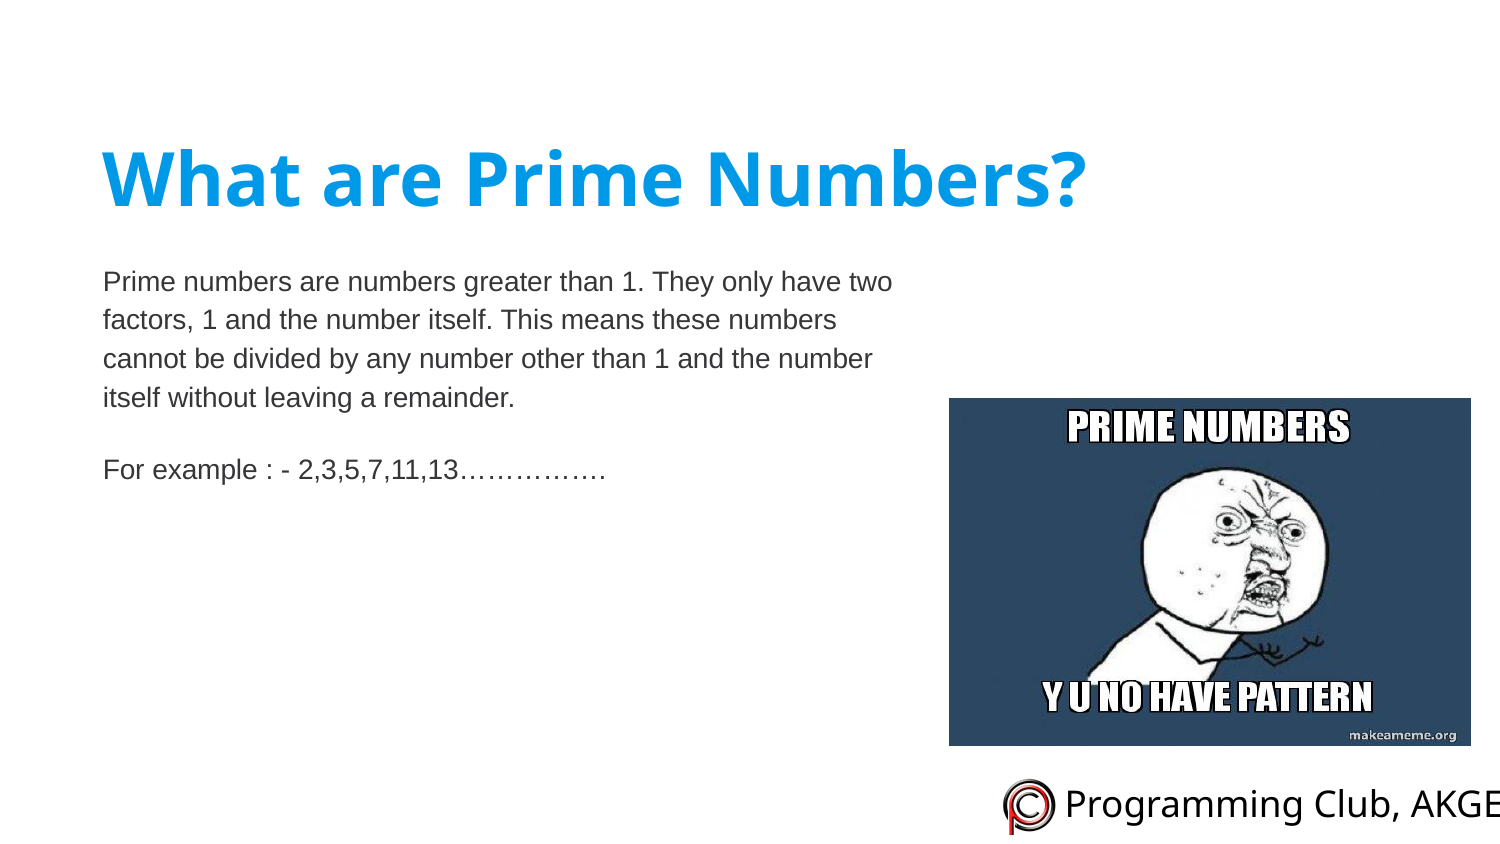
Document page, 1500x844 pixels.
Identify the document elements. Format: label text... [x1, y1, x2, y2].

title Prime numbers are numbers greater than 1. They only have two factors, 1 and the number itself. This means these numbers cannot be divided by any number other than 1 and the number itself without leaving a remainder. For example : - 2,3,5,7,11,13……………. [87, 242, 941, 746]
title What are Prime Numbers? [87, 116, 1205, 243]
picture [949, 398, 1471, 747]
picture [1000, 777, 1059, 836]
text_box Programming Club, AKGEC [1049, 768, 1500, 841]
